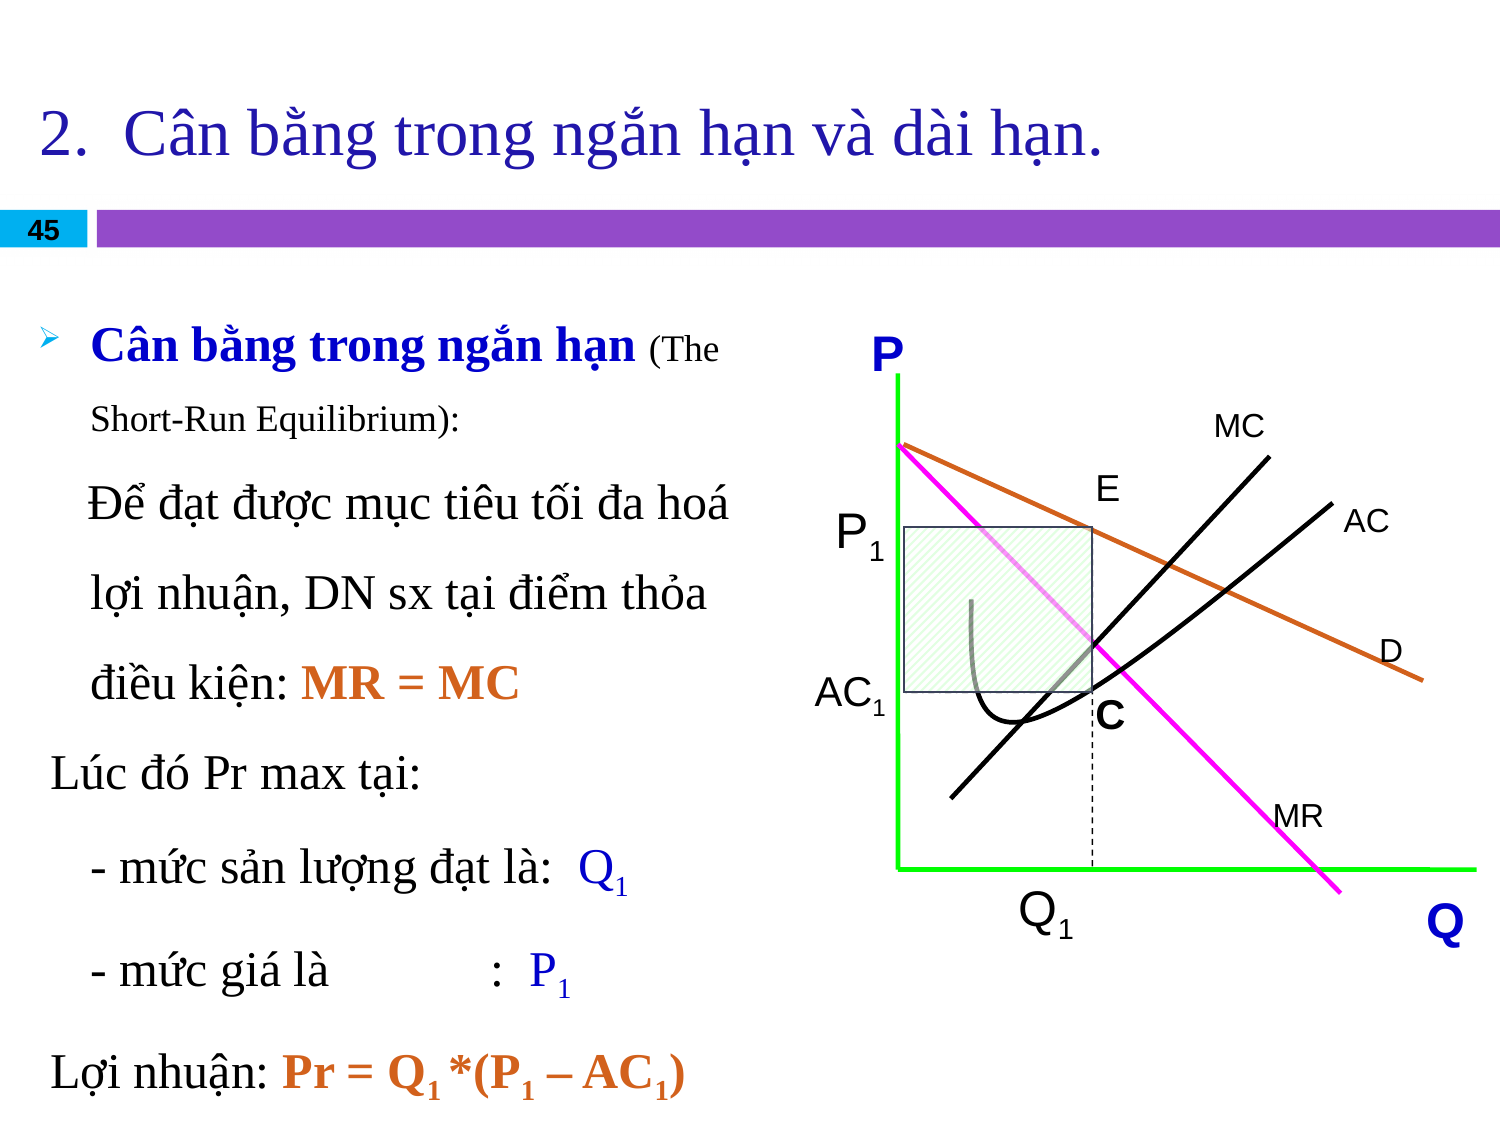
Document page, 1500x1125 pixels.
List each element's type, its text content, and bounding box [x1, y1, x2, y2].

text_box AC [1328, 491, 1412, 547]
text_box MC [1198, 397, 1317, 452]
text_box MR [1257, 786, 1435, 842]
text_box P [856, 314, 904, 389]
text_box [1158, 869, 1170, 925]
slide_number 45 [0, 208, 88, 249]
text_box E [1080, 456, 1164, 516]
text_box C [1080, 680, 1140, 746]
text_box [977, 693, 1080, 723]
title 2. Cân bằng trong ngắn hạn và dài hạn. [24, 54, 1500, 204]
text_box [1093, 502, 1333, 680]
text_box AC1 [797, 657, 904, 729]
text_box [992, 869, 1004, 925]
text_box D [1364, 621, 1459, 677]
text_box [903, 527, 1093, 693]
text_box Q1 [1004, 869, 1158, 953]
text_box Q [1411, 881, 1477, 957]
list Cân bằng trong ngắn hạn (The Short-Run Equilibrium): Để đạt được mục tiêu tối đa hoá lợi nhuận, DN sx tại điểm thỏa điều kiện: MR = MC Lúc đó Pr max tại: - mức sản lượng đạt là: Q1 - mức giá là : P1 Lợi nhuận: Pr = Q1 *(P1 – AC1) [22, 274, 762, 1048]
text_box P1 [820, 491, 927, 575]
